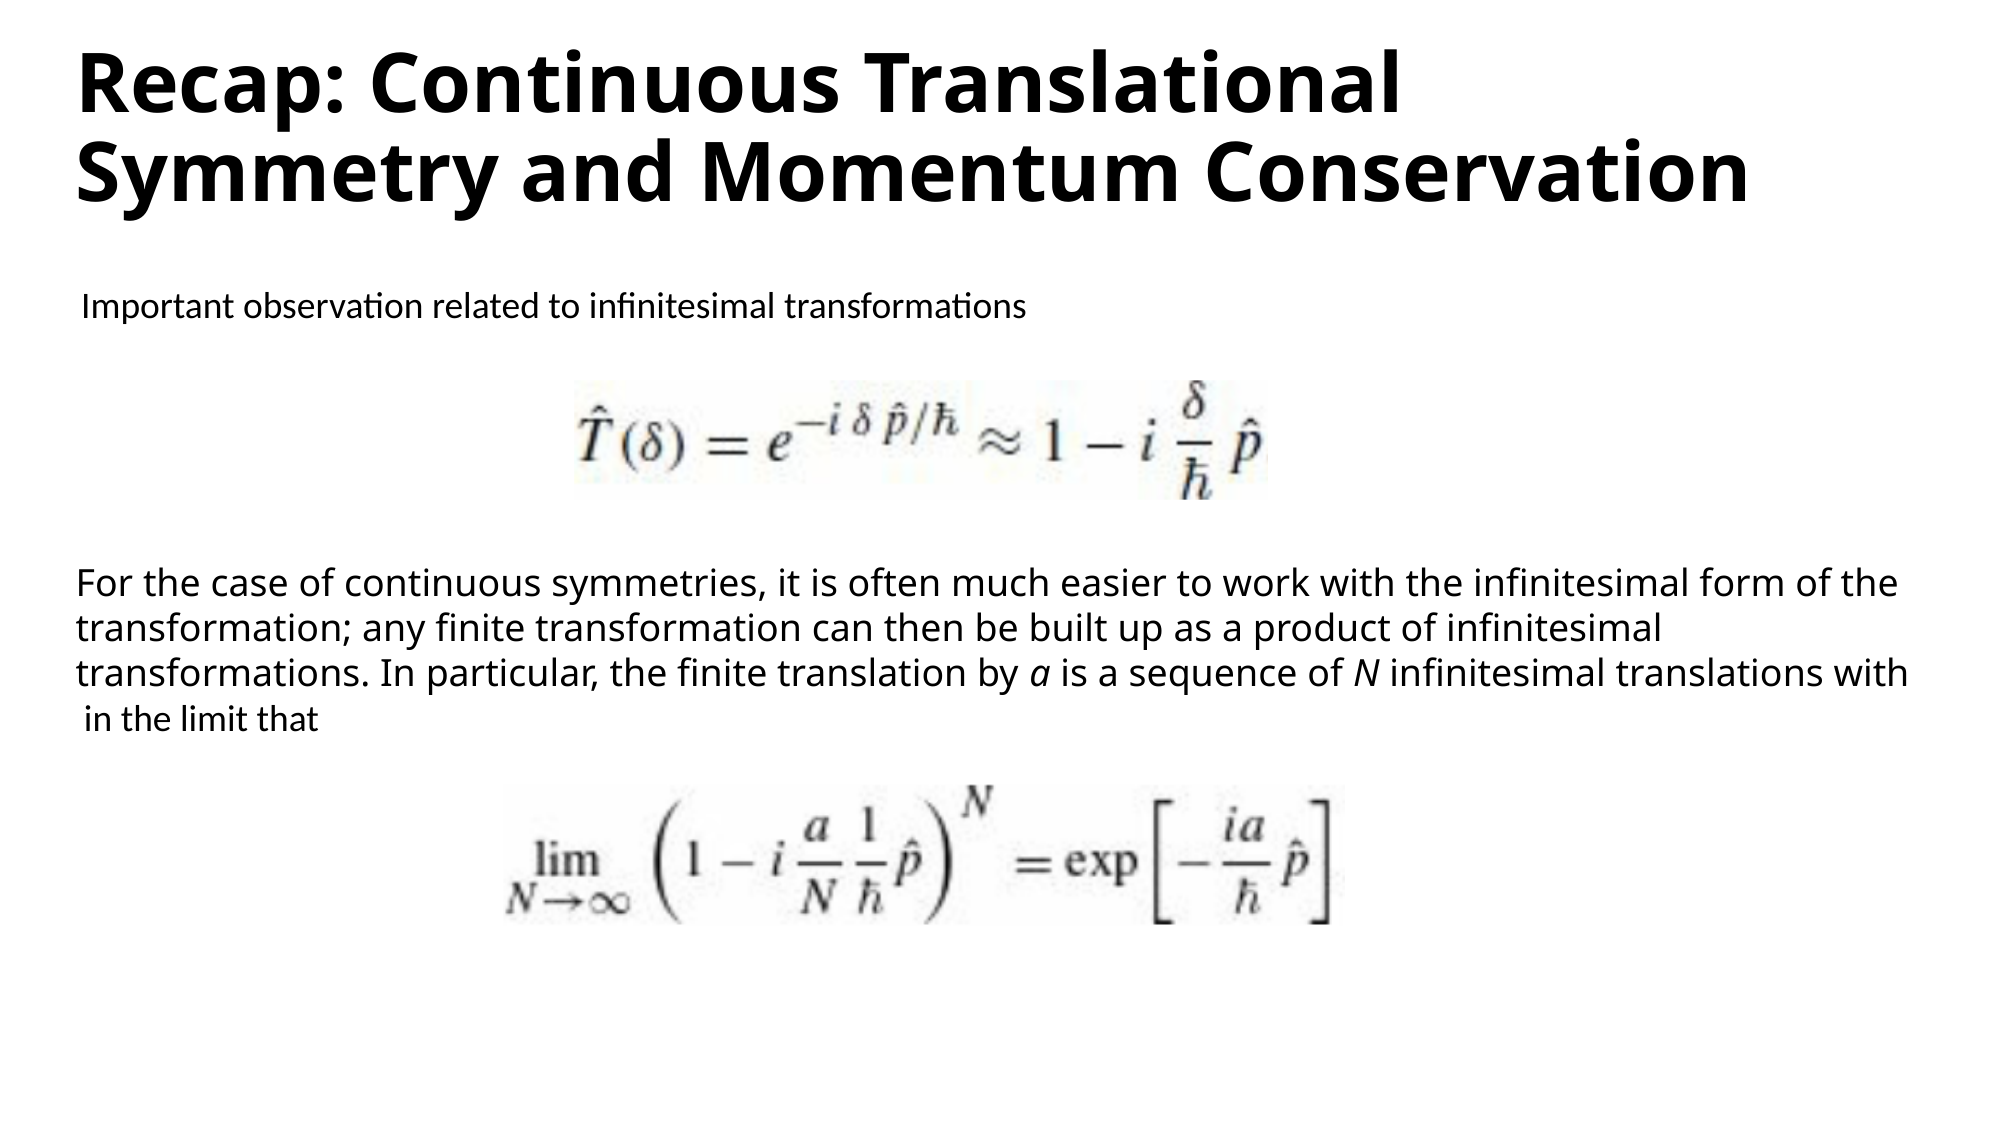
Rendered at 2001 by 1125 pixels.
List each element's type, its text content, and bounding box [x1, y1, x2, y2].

picture [476, 740, 1345, 962]
text_box Recap: Continuous Translational Symmetry and Momentum Conservation [60, 21, 1786, 239]
text_box Important observation related to infinitesimal transformations [66, 274, 1043, 334]
picture [553, 362, 1268, 517]
